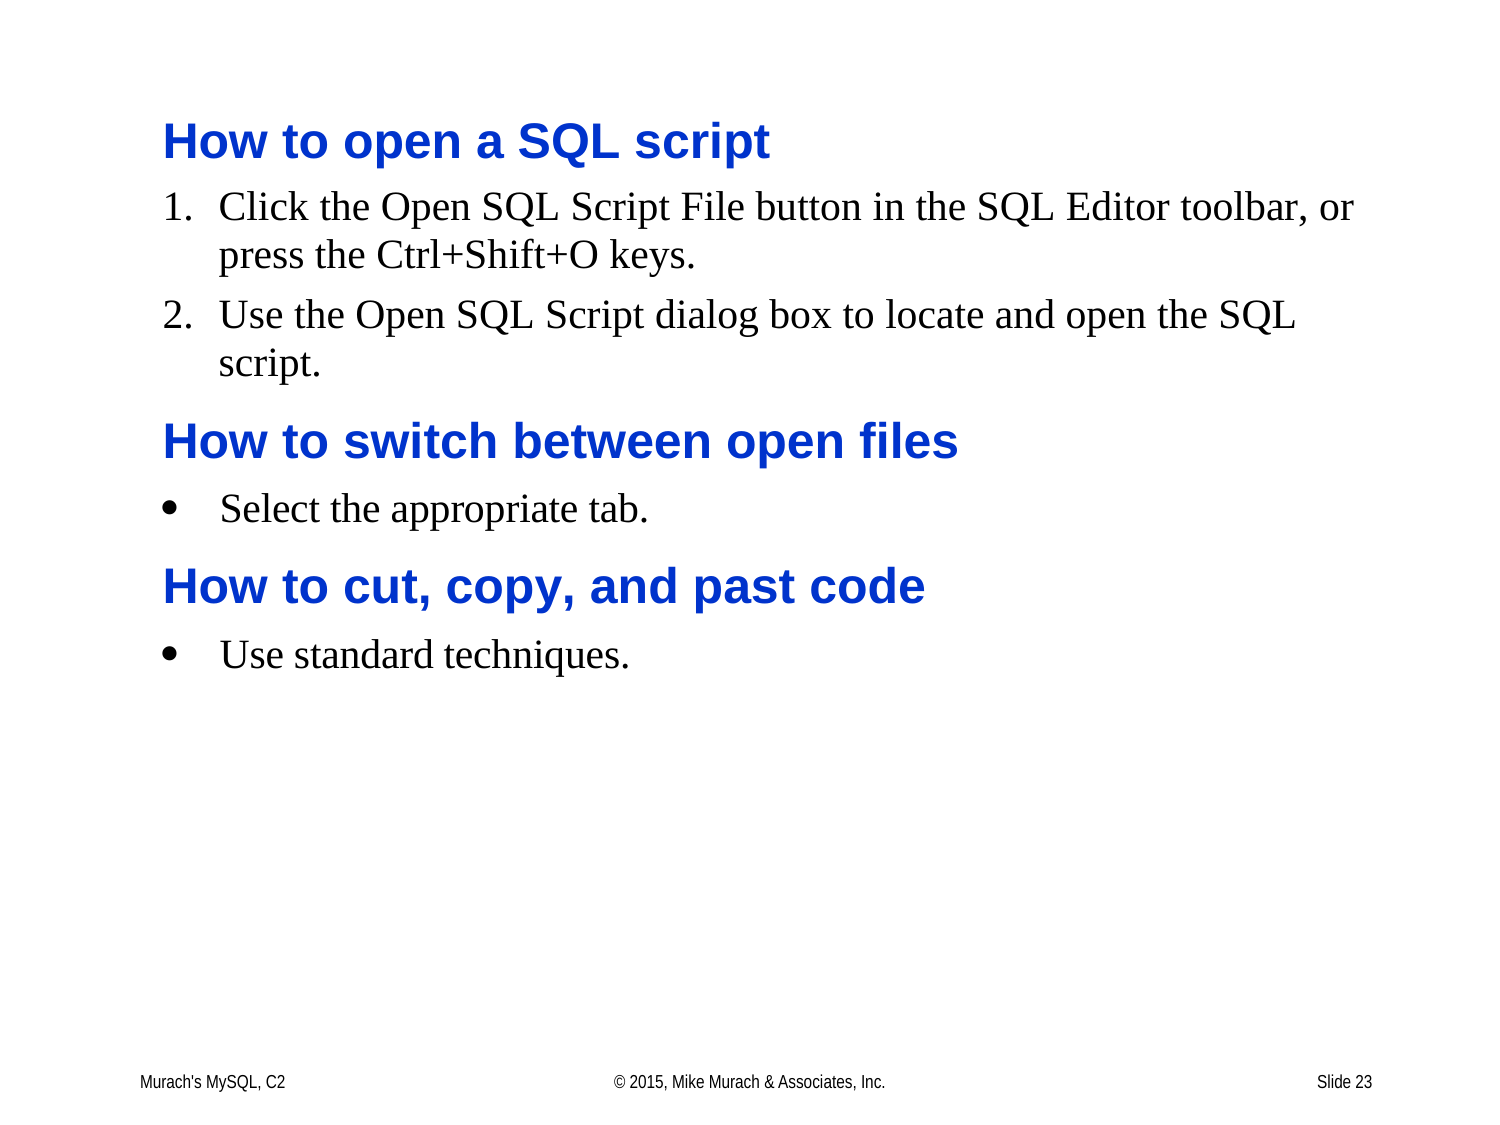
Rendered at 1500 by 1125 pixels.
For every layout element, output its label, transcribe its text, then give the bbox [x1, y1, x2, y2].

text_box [162, 112, 1371, 750]
slide_number Murach's MySQL, C2 [124, 1024, 451, 1101]
footer © 2015, Mike Murach & Associates, Inc. [474, 1024, 1026, 1101]
slide_number Slide 23 [1074, 1024, 1388, 1101]
